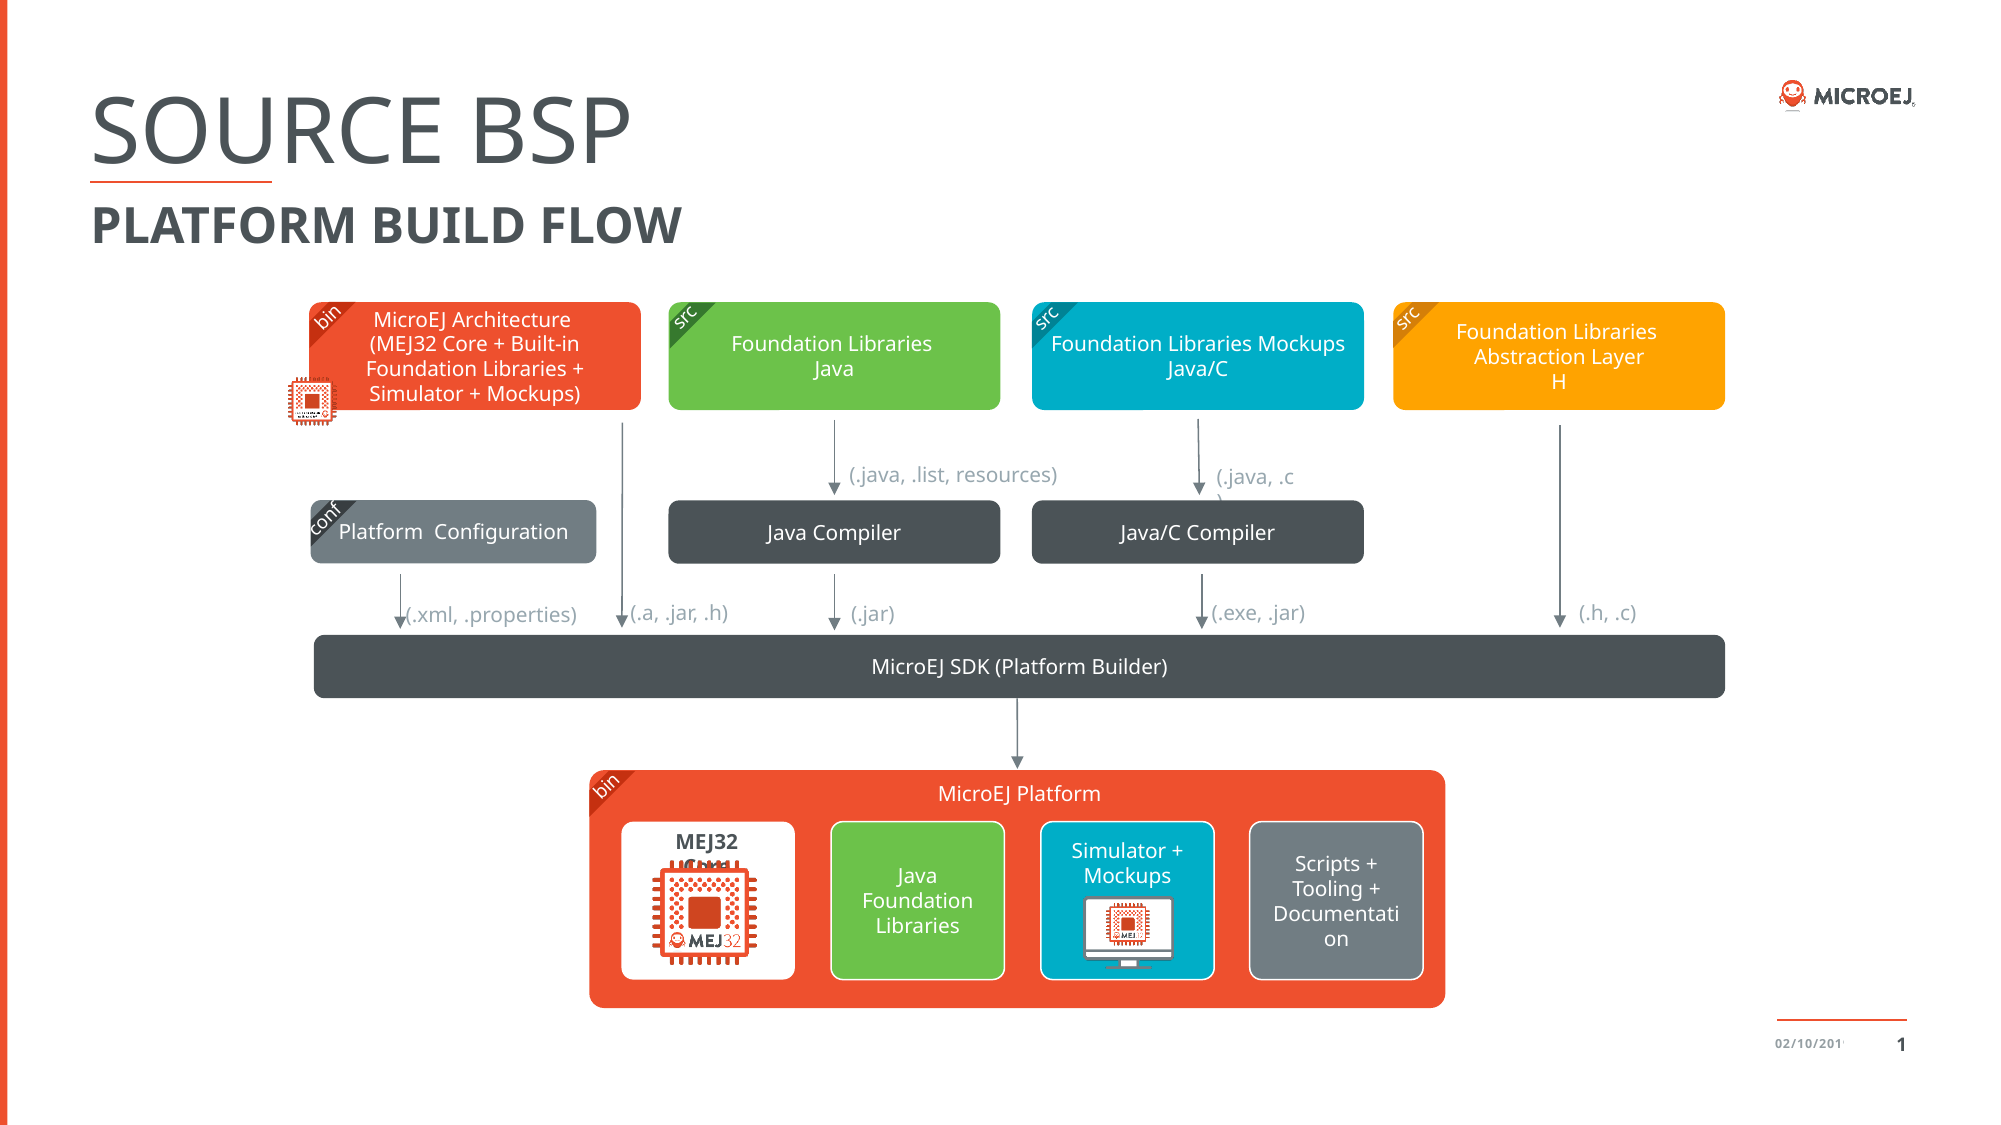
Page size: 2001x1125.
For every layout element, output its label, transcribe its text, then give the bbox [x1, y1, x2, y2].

list Platform Build Flow [90, 212, 1752, 284]
picture [1777, 78, 1917, 113]
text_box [286, 297, 1726, 1009]
title Source BSP [90, 105, 1752, 183]
